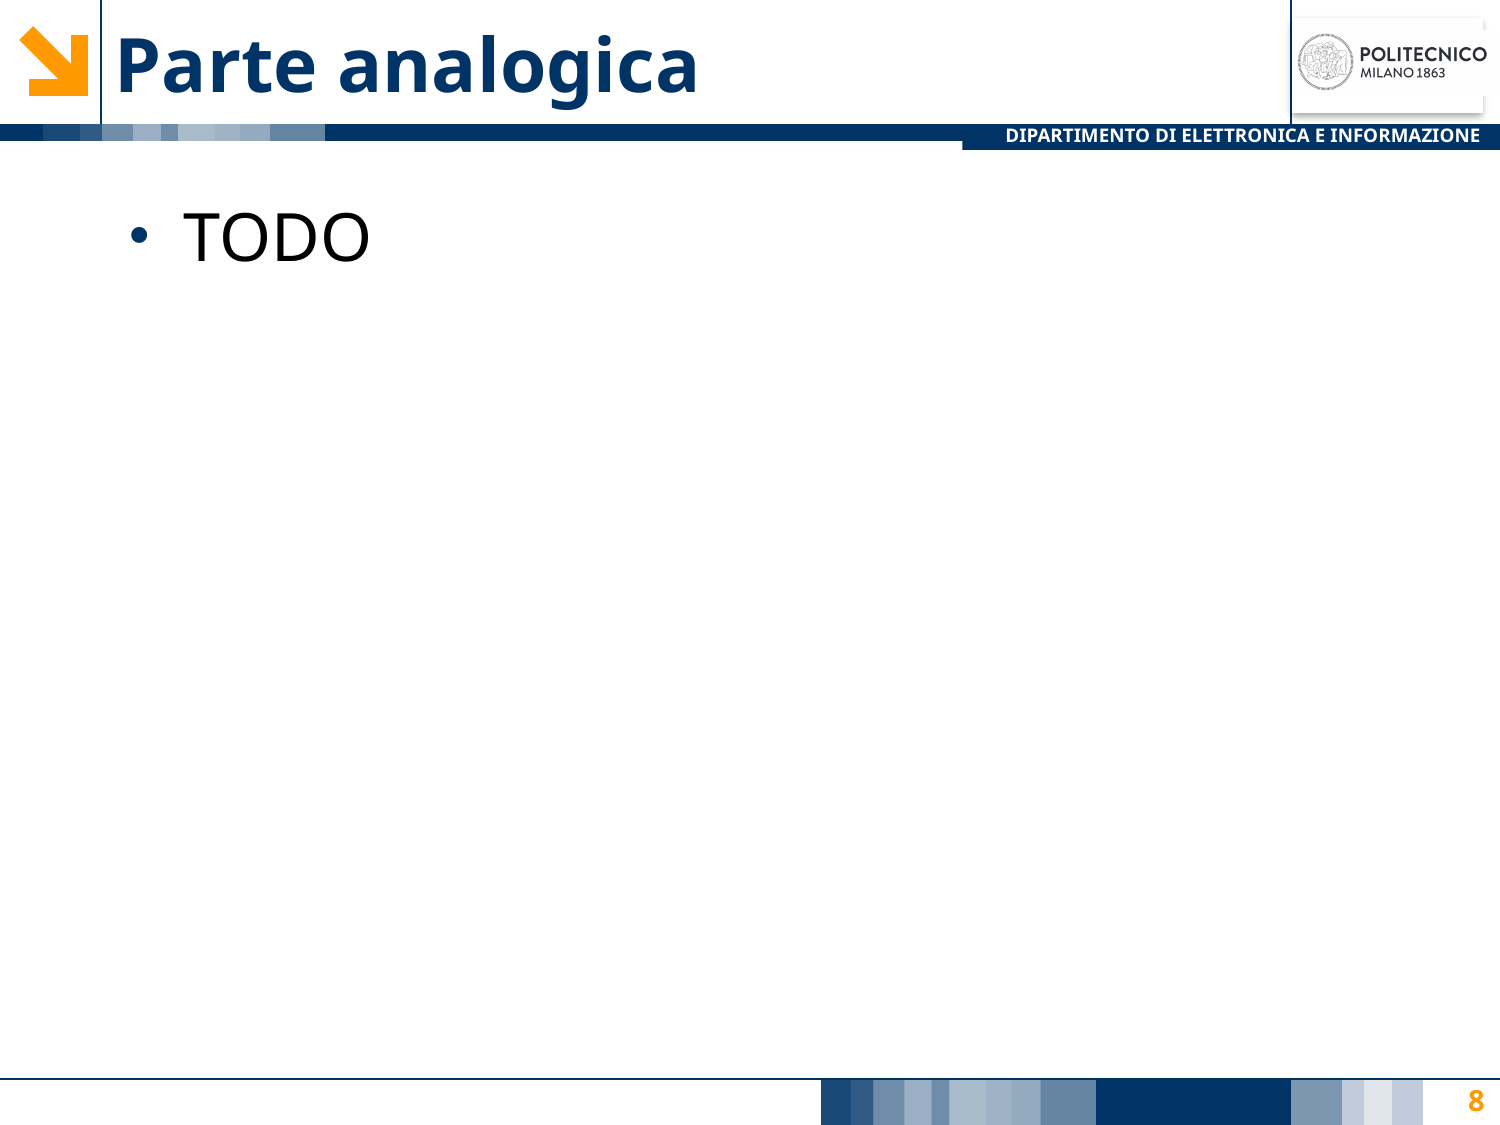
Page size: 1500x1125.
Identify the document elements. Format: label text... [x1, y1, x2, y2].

picture [1251, 131, 1258, 137]
slide_number 8 [1187, 1074, 1500, 1125]
list TODO [112, 187, 1388, 1000]
picture [0, 1078, 1187, 1125]
picture [1139, 131, 1146, 137]
picture [1367, 131, 1374, 137]
title Parte analogica [99, 0, 1276, 126]
picture [0, 0, 1500, 141]
picture [1443, 131, 1450, 137]
